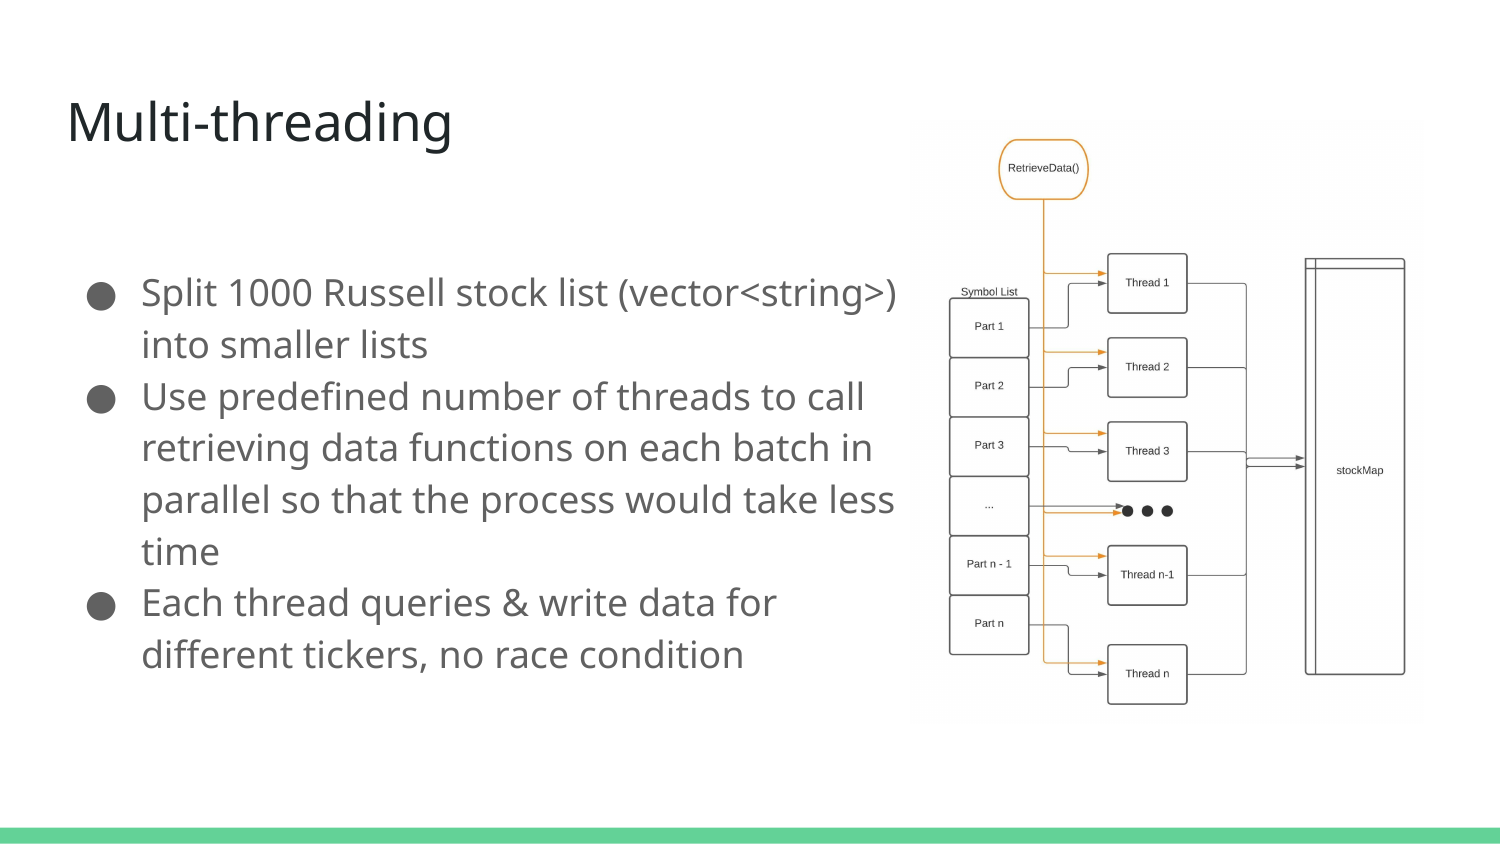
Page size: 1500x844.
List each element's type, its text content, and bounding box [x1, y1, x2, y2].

title Multi-threading [51, 72, 1449, 167]
picture [909, 120, 1424, 724]
list Split 1000 Russell stock list (vector<string>) into smaller lists Use predefined number of threads to call retrieving data functions on each batch in parallel so that the process would take less time Each thread queries & write data for different tickers, no race condition [51, 189, 925, 750]
